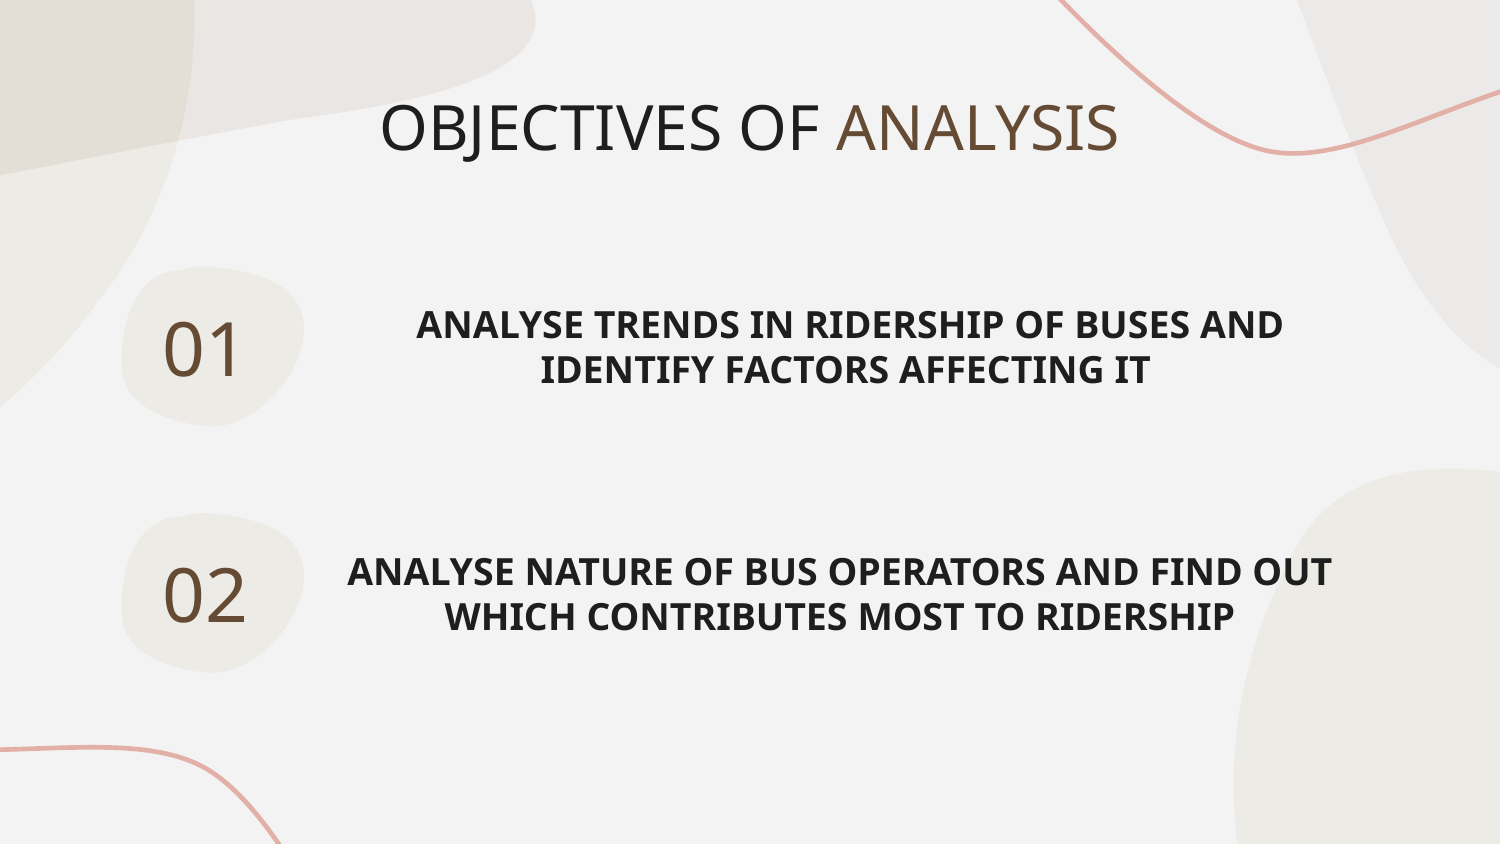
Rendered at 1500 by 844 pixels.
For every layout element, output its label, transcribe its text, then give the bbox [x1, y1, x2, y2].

title OBJECTIVES OF ANALYSIS [118, 71, 1382, 180]
text_box [121, 513, 304, 673]
text_box ANALYSE NATURE OF BUS OPERATORS AND FIND OUT WHICH CONTRIBUTES MOST TO RIDERSHIP [319, 532, 1362, 654]
text_box 01 [138, 309, 272, 384]
text_box [121, 266, 304, 427]
text_box ANALYSE TRENDS IN RIDERSHIP OF BUSES AND IDENTIFY FACTORS AFFECTING IT [329, 285, 1372, 408]
text_box 02 [138, 556, 272, 630]
